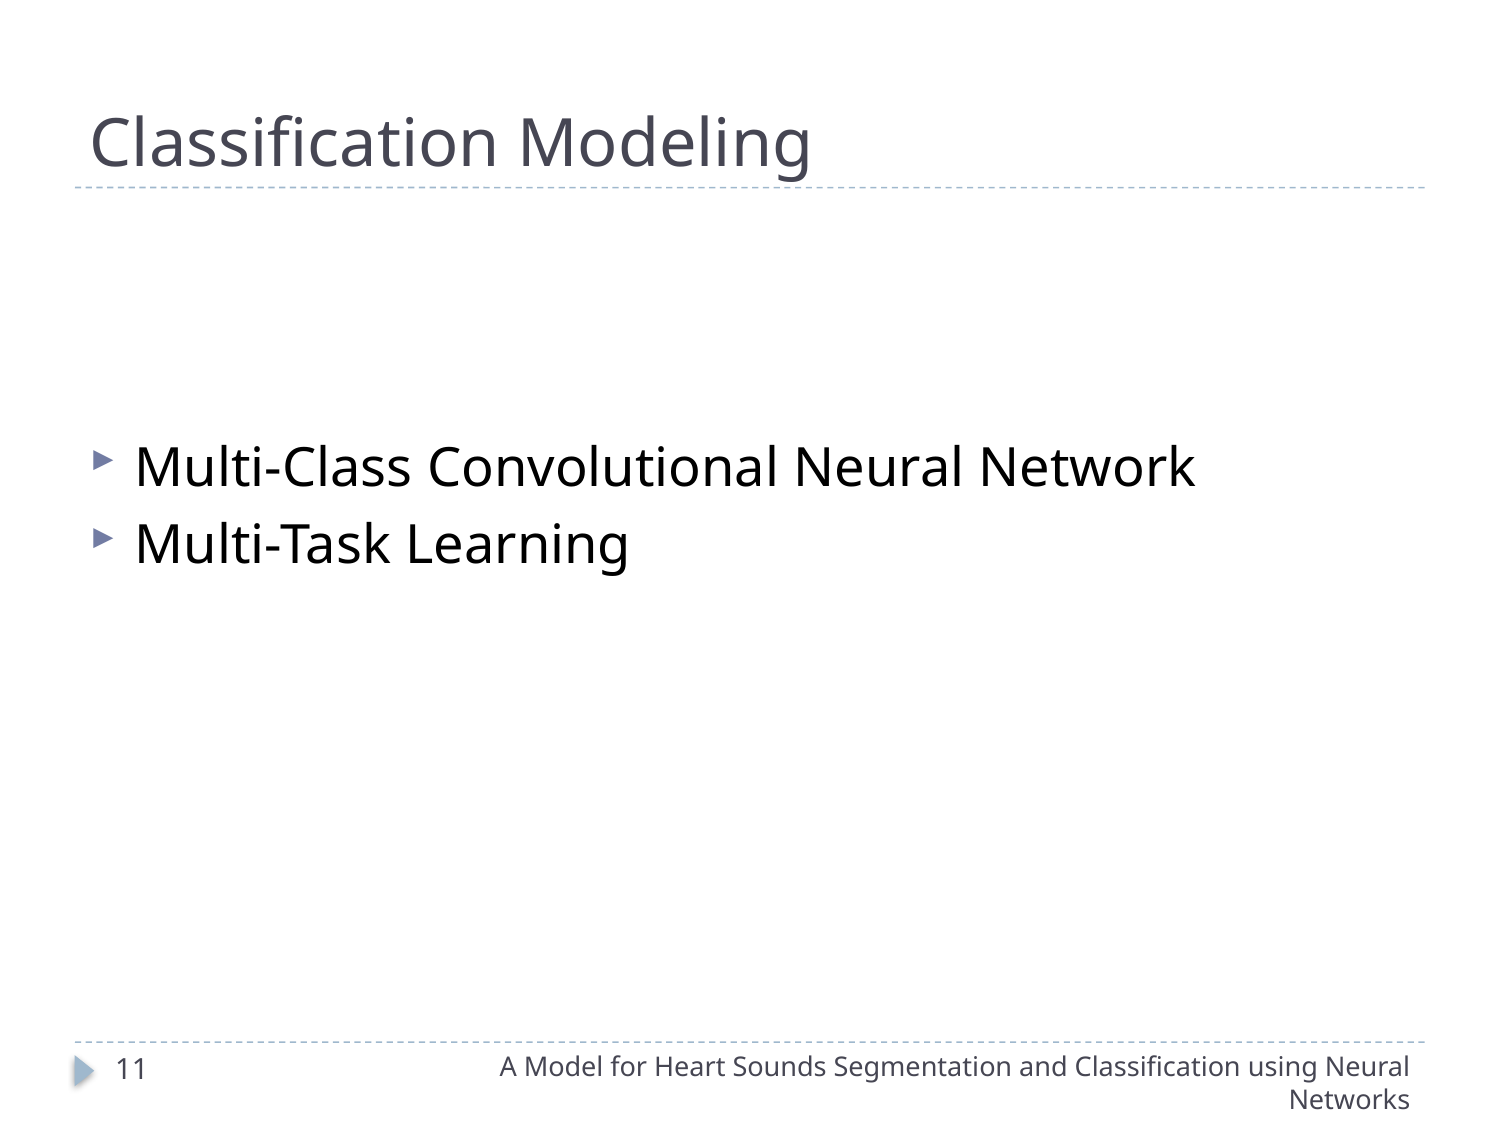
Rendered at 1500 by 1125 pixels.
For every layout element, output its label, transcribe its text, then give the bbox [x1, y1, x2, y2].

slide_number 11 [100, 1042, 426, 1103]
list Multi-Class Convolutional Neural Network Multi-Task Learning [75, 425, 1425, 1005]
footer A Model for Heart Sounds Segmentation and Classification using Neural Networks [475, 1042, 1425, 1113]
title Classification Modeling [75, 24, 1425, 188]
